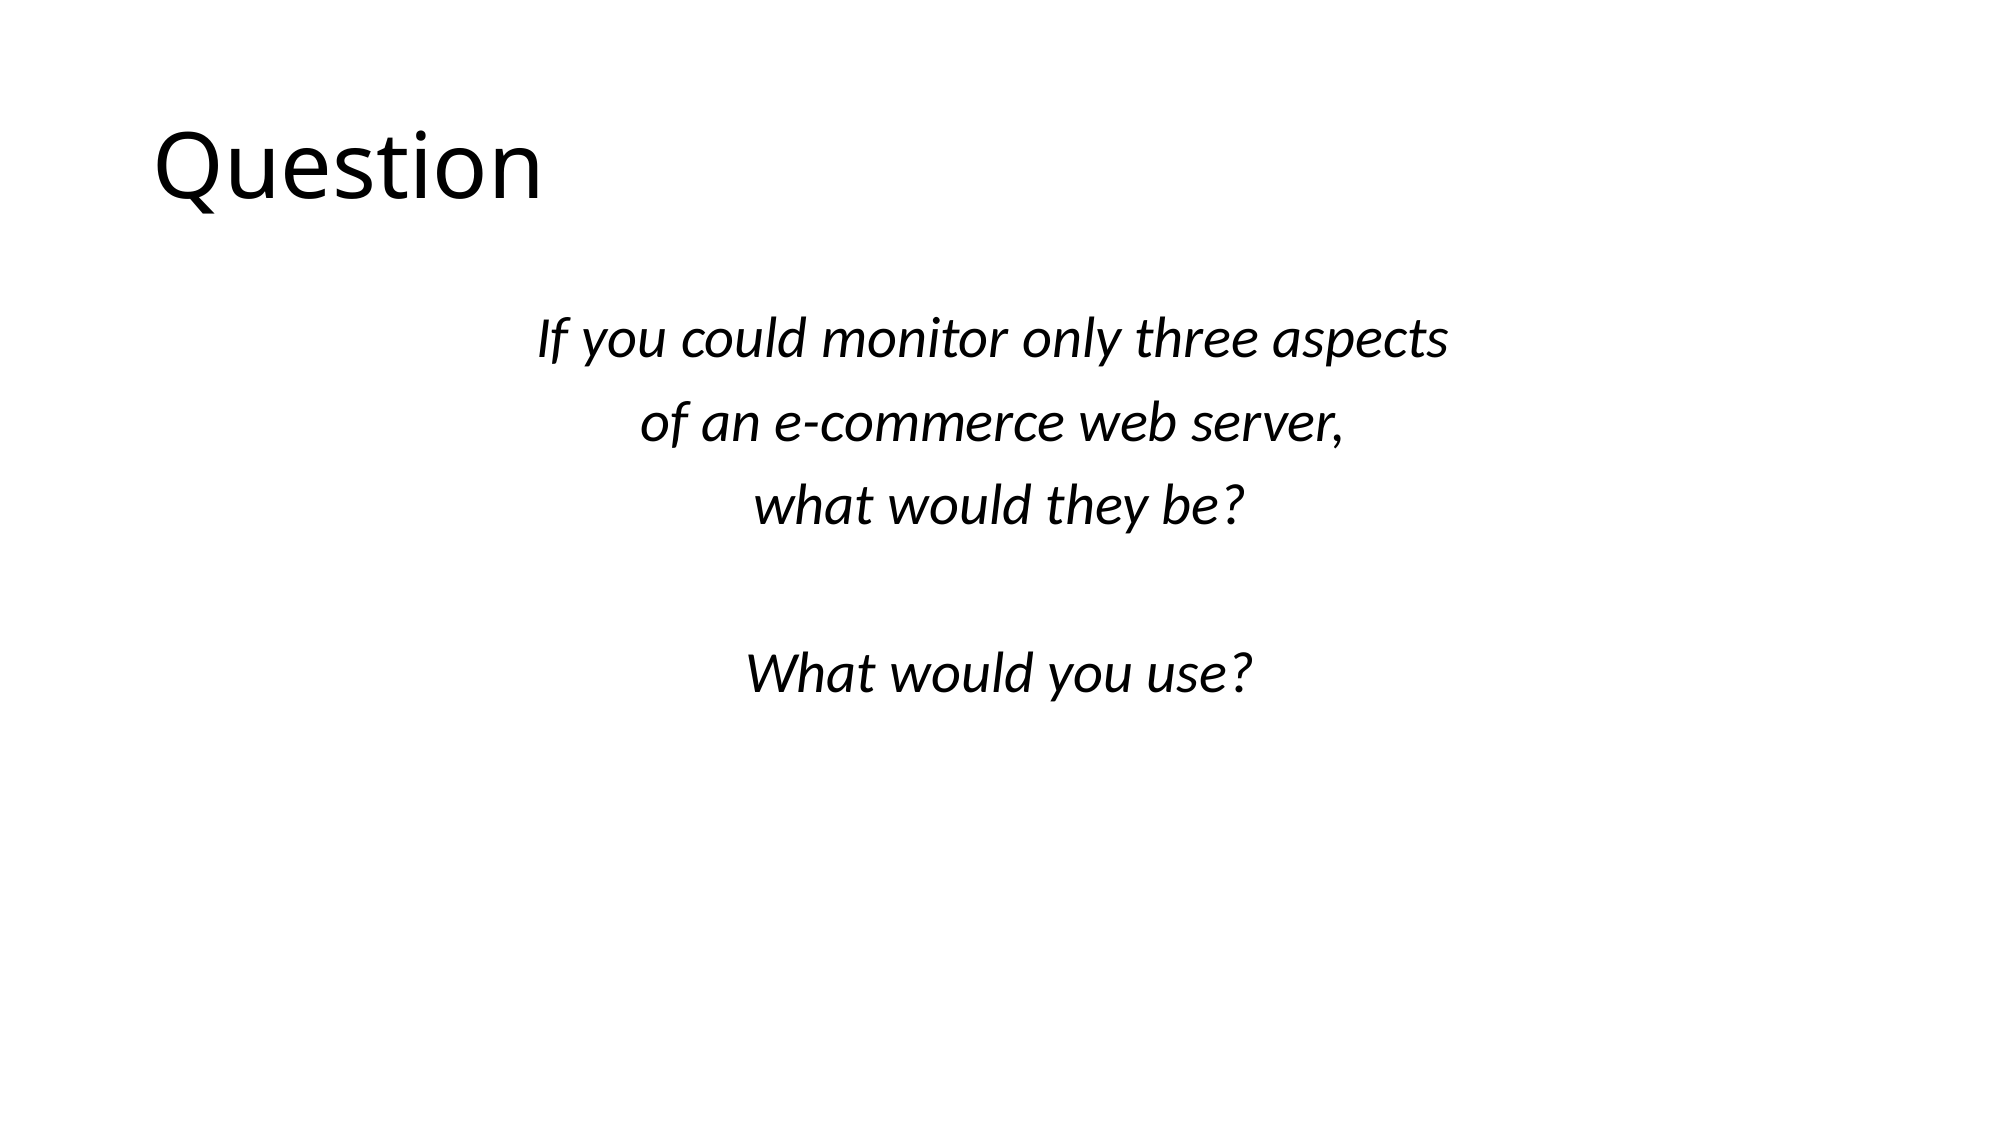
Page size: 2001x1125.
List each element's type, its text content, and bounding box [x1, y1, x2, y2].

list If you could monitor only three aspects of an e-commerce web server, what would they be? What would you use? [137, 299, 1863, 1014]
title Question [137, 59, 1863, 278]
